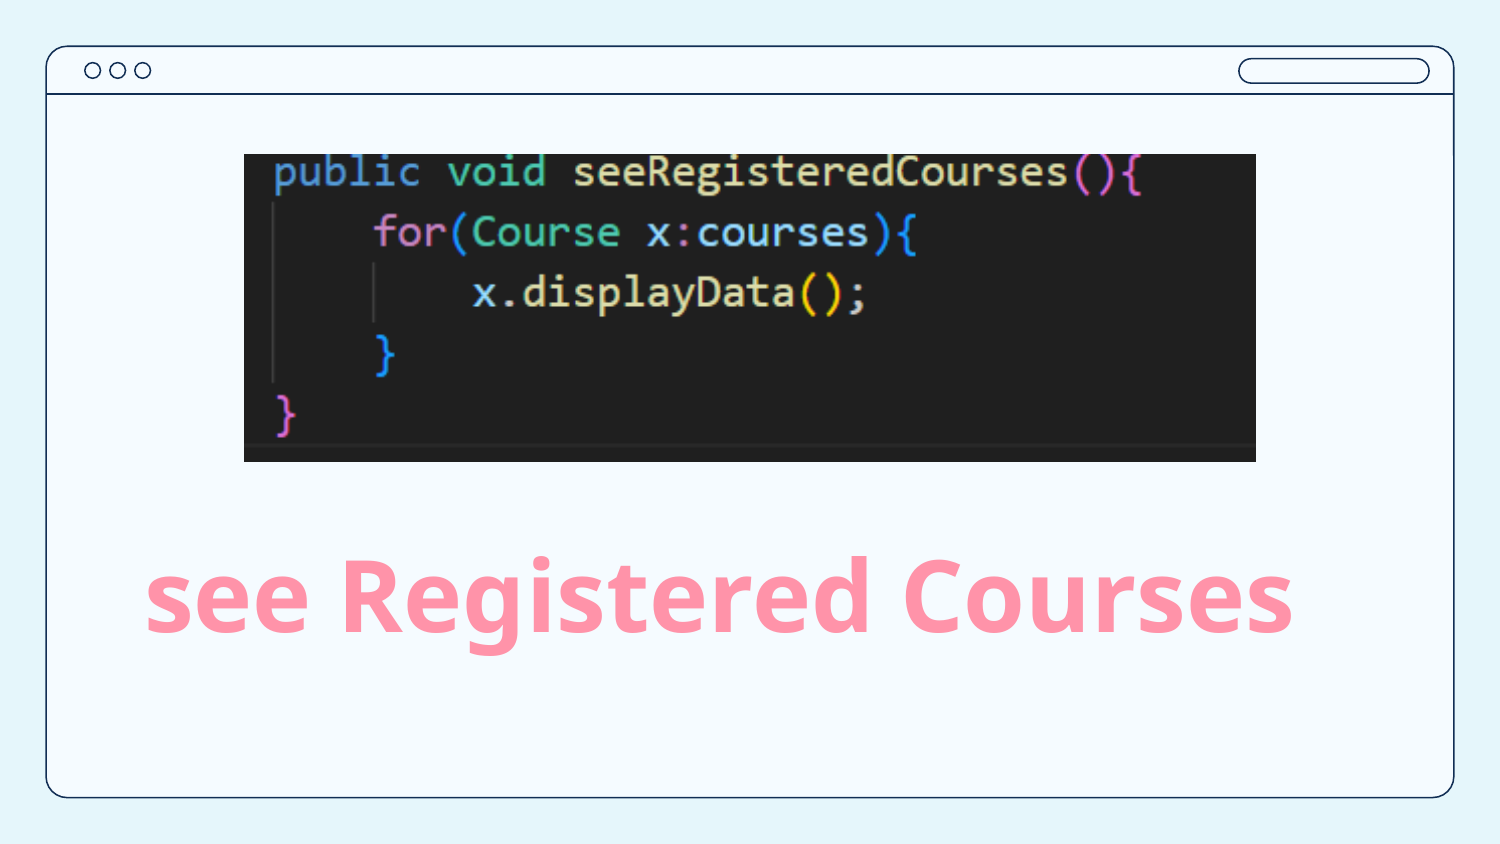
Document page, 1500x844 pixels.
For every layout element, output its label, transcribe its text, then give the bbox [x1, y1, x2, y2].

picture [244, 154, 1256, 463]
text_box see Registered Courses [129, 517, 1384, 668]
